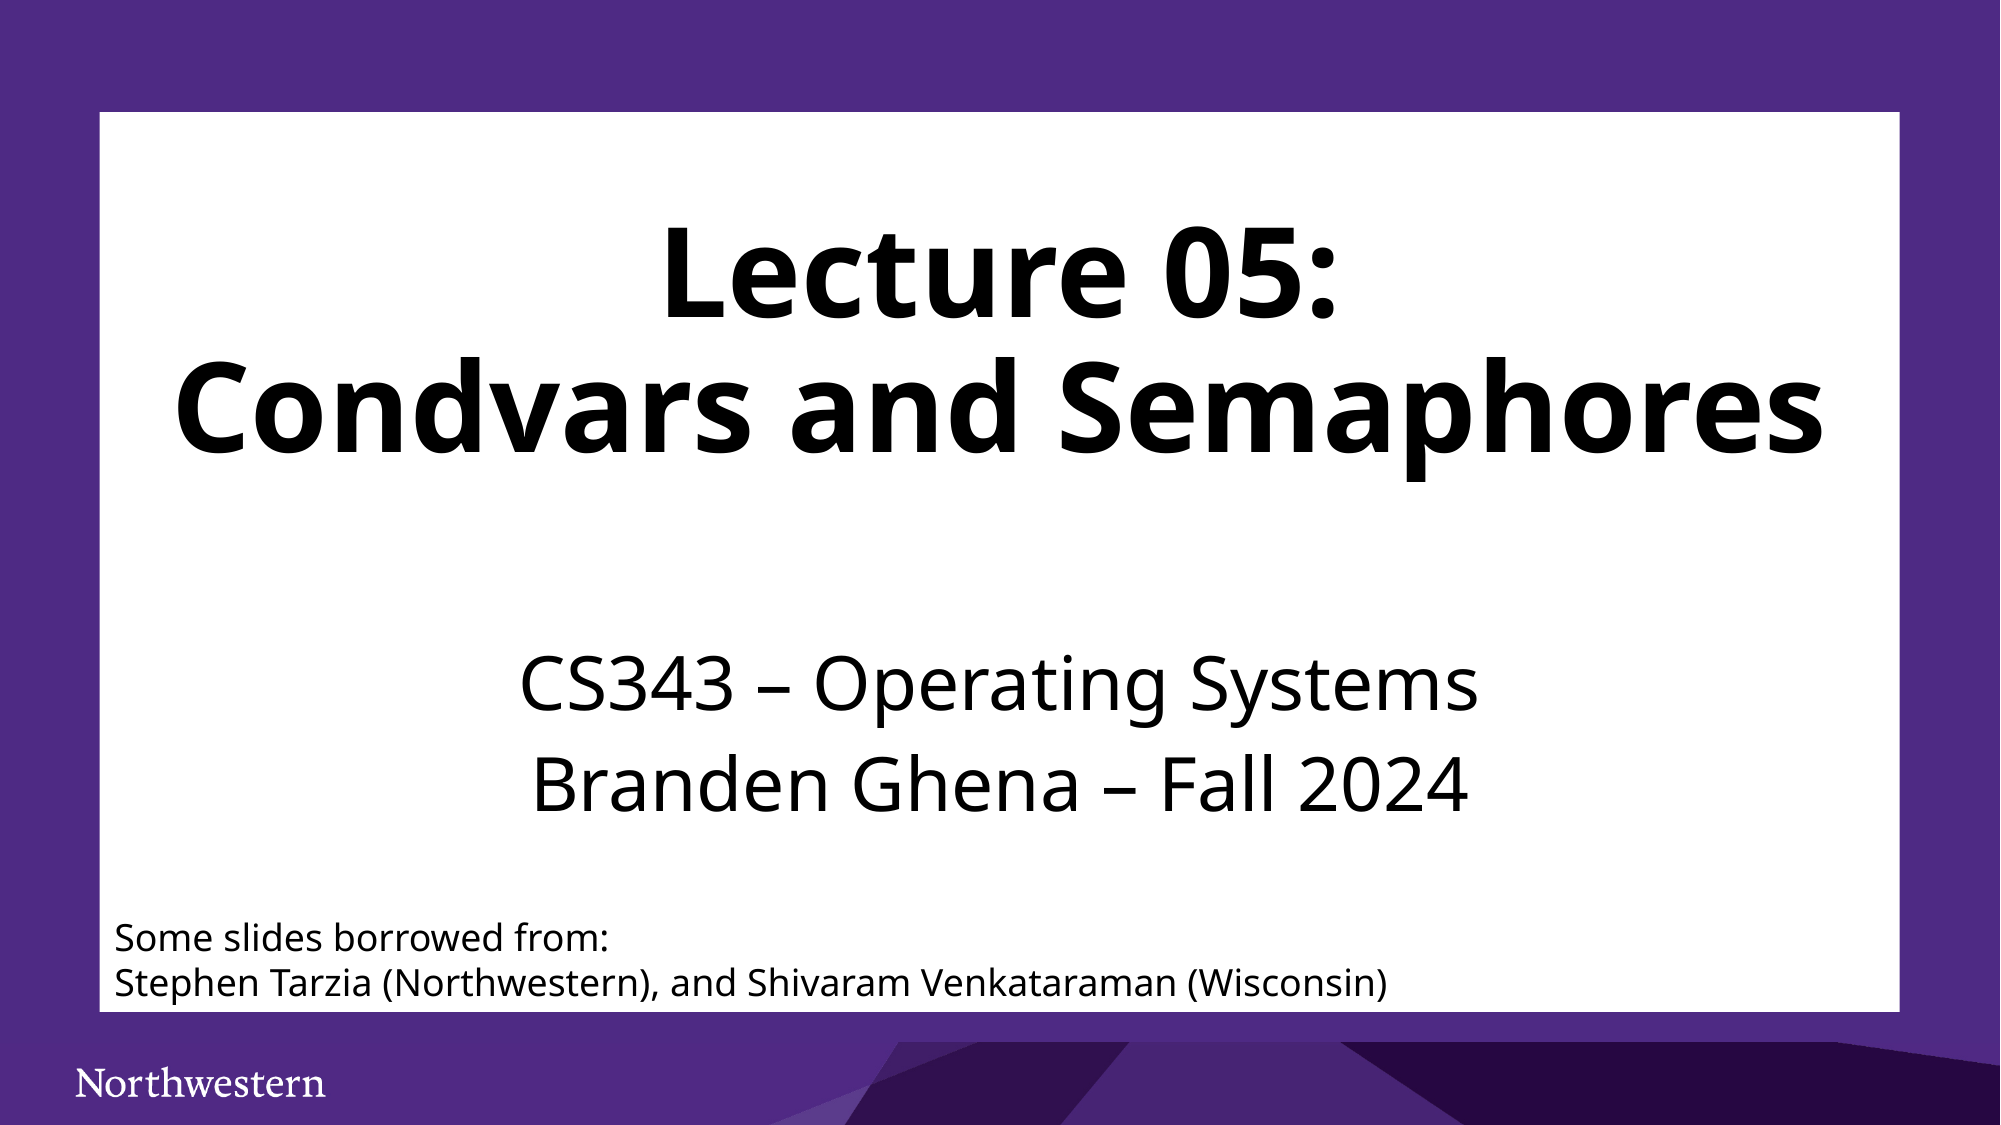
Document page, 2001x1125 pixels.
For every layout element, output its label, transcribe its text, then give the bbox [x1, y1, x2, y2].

text_box Some slides borrowed from: Stephen Tarzia (Northwestern), and Shivaram Venkataraman (Wisconsin) [99, 906, 1900, 1012]
subtitle CS343 – Operating Systems Branden Ghena – Fall 2024 [99, 637, 1900, 863]
title Lecture 05: Condvars and Semaphores [99, 112, 1900, 488]
picture [0, 1042, 2000, 1125]
